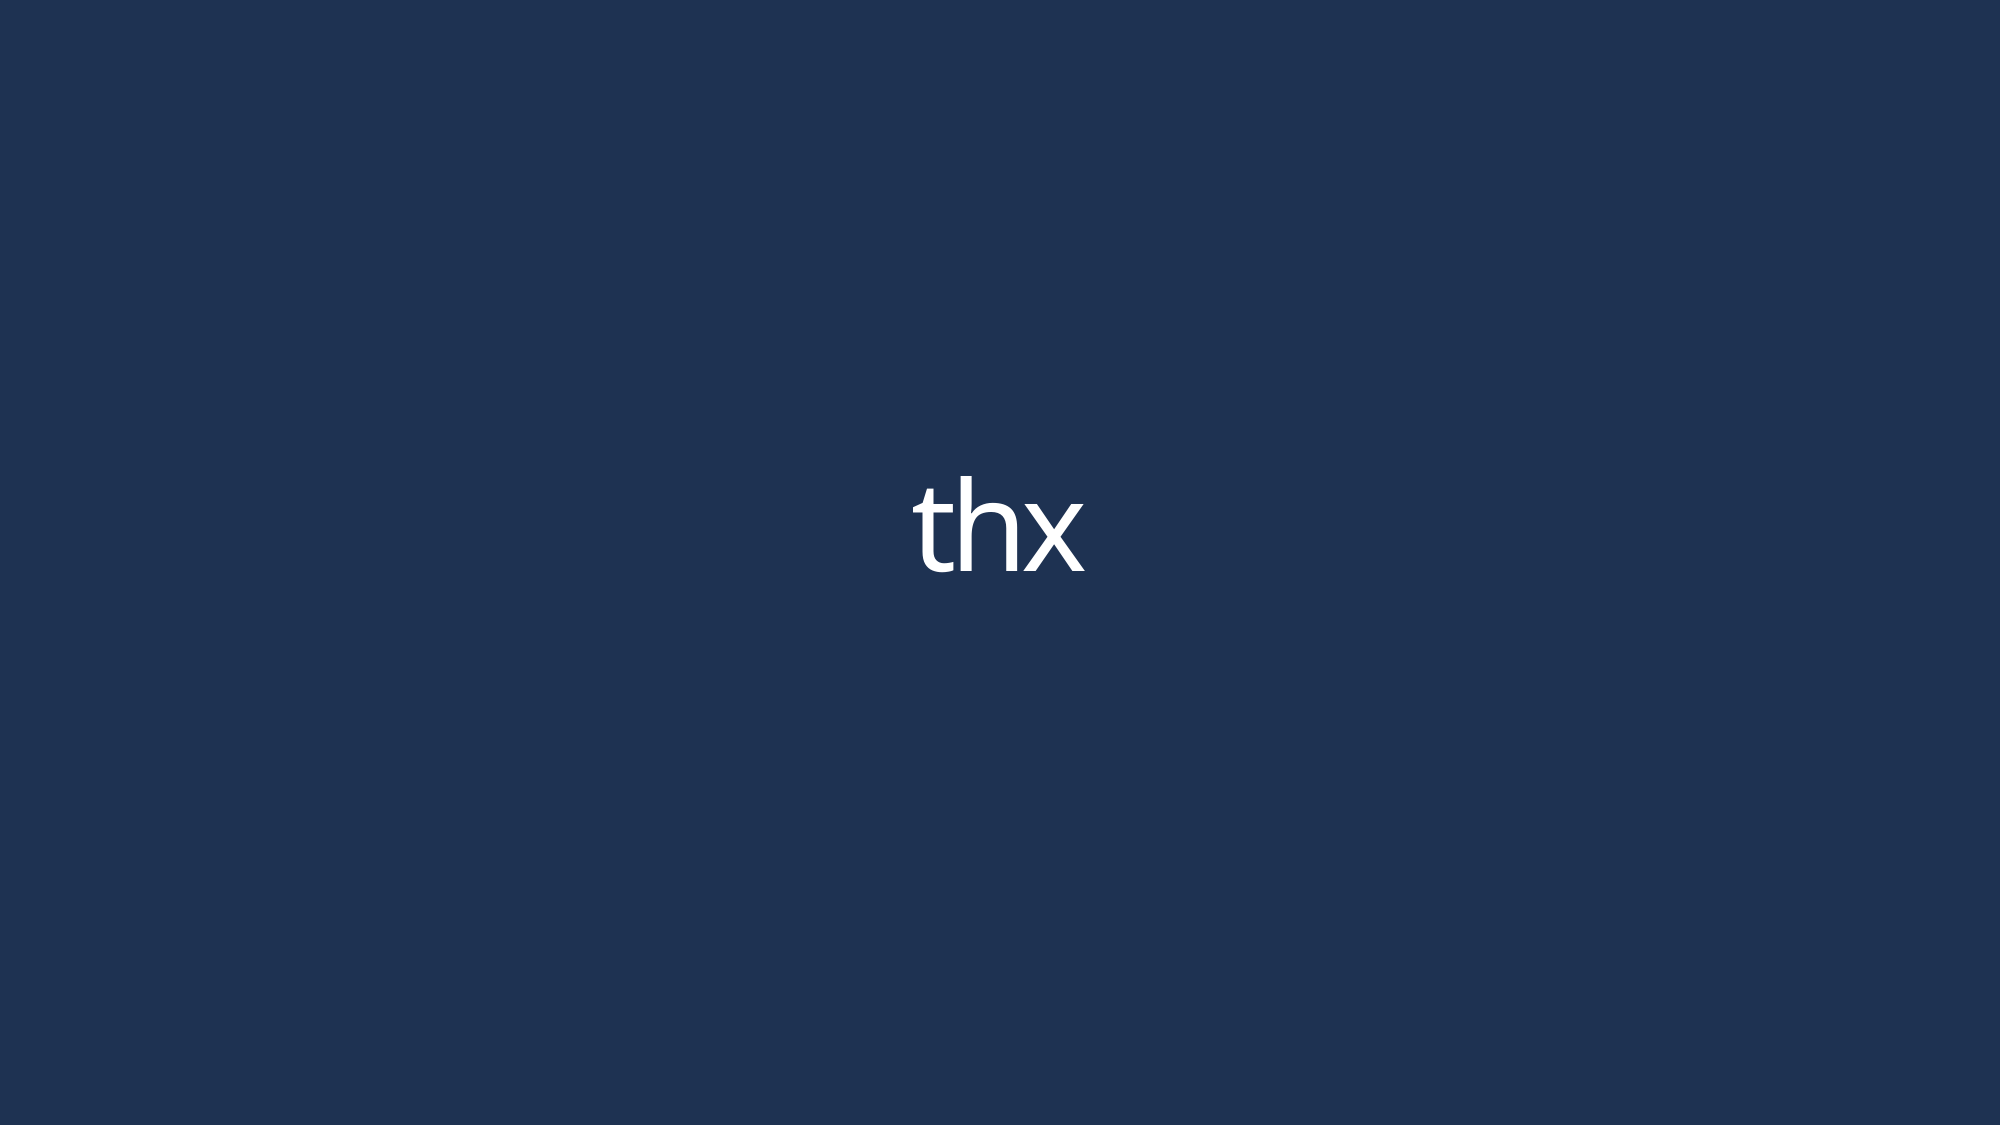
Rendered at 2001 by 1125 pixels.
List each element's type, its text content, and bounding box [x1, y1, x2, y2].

text_box thx [896, 439, 1103, 604]
